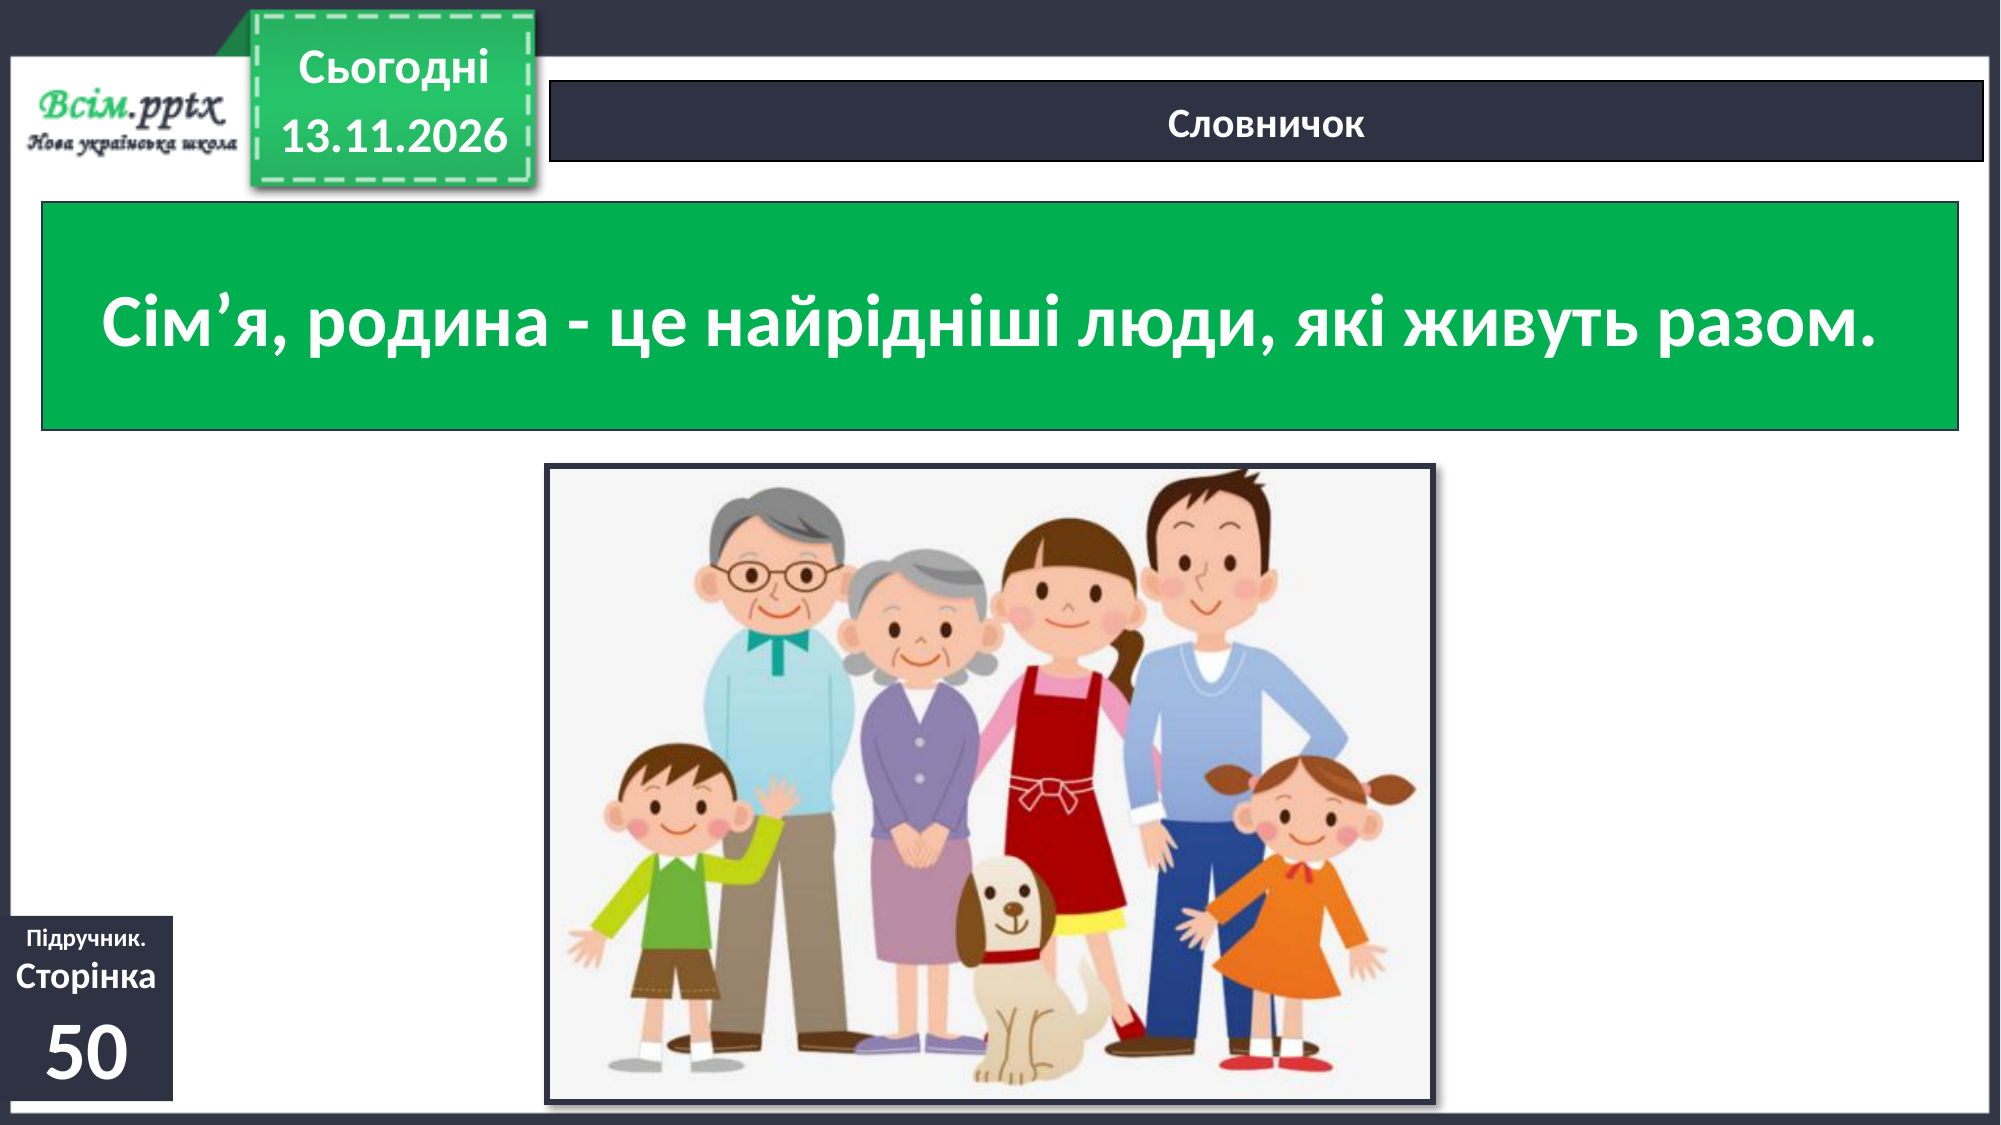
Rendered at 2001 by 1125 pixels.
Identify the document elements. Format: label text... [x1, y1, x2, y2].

text_box Словничок [549, 80, 1984, 162]
picture [0, 0, 2001, 1125]
text_box Сьогодні [284, 26, 535, 101]
text_box Сім’я, родина - це найрідніші люди, які живуть разом. [41, 201, 1959, 431]
text_box 23.03.2022 [263, 101, 524, 164]
text_box Підручник. Сторінка 50 [0, 915, 174, 1102]
